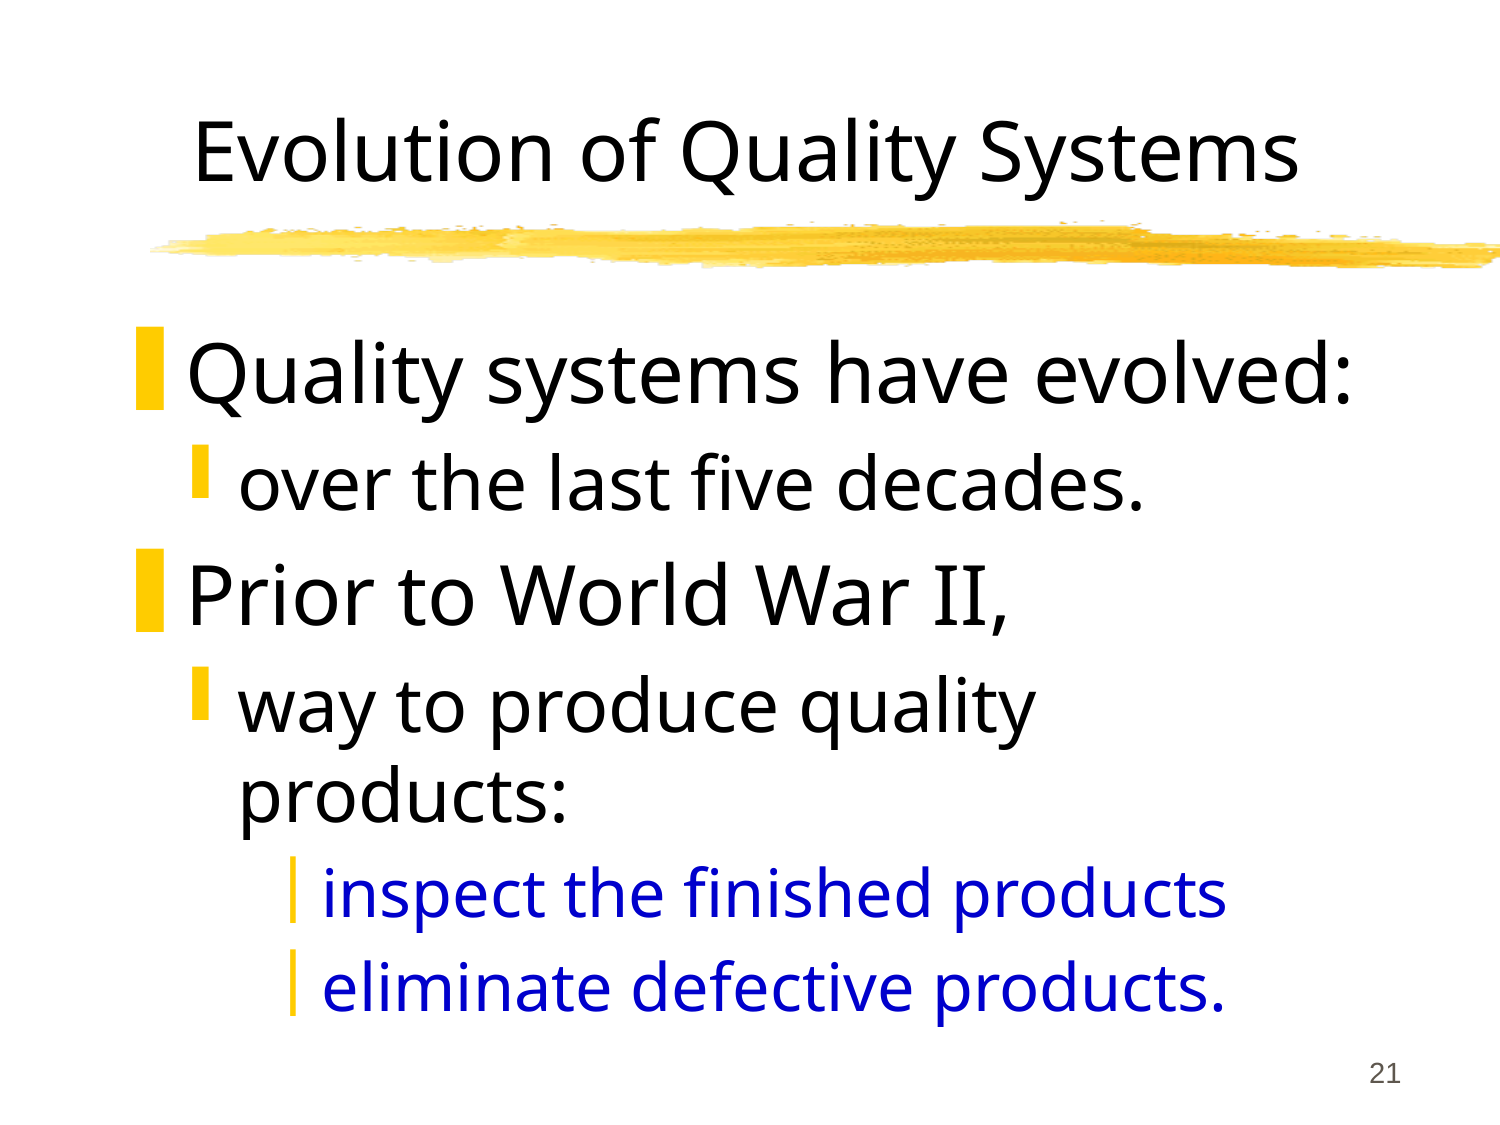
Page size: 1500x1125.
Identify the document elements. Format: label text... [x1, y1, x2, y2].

picture [150, 215, 1500, 279]
title Evolution of Quality Systems [188, 54, 1466, 242]
slide_number 21 [1104, 1021, 1417, 1097]
list Quality systems have evolved: over the last five decades. Prior to World War II, way to produce quality products: inspect the finished products eliminate defective products. [112, 312, 1387, 987]
